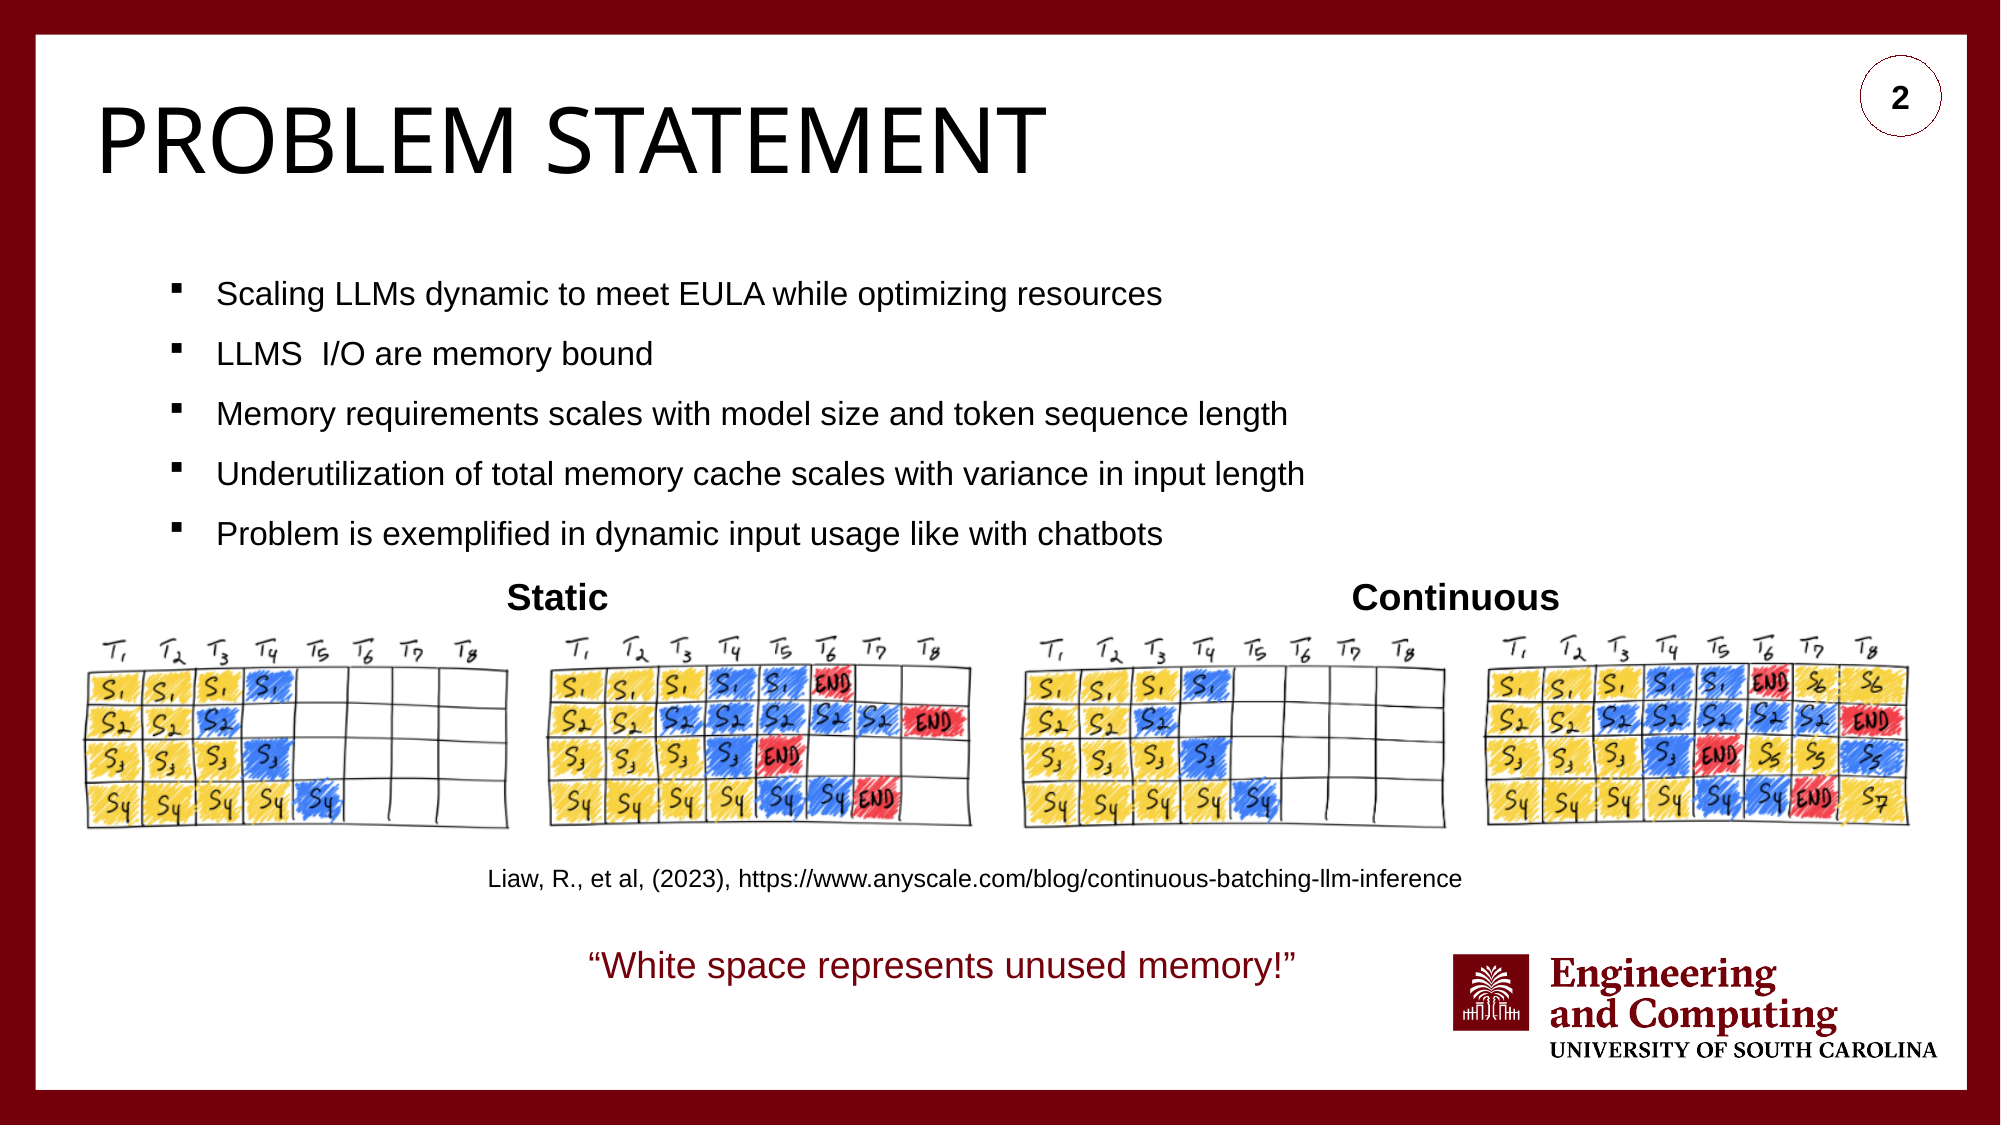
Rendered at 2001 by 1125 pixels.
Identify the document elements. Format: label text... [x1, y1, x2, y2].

text_box Continuous [1336, 565, 1746, 608]
slide_number 1 [1860, 55, 1942, 137]
text_box Liaw, R., et al, (2023), https://www.anyscale.com/blog/continuous-batching-llm-inference [379, 855, 1573, 900]
text_box Static [491, 565, 684, 618]
text_box Scaling LLMs dynamic to meet EULA while optimizing resources LLMS I/O are memory bound Memory requirements scales with model size and token sequence length Underutilization of total memory cache scales with variance in input length Problem is exemplified in dynamic input usage like with chatbots [154, 245, 1950, 560]
title Problem Statement [79, 35, 1805, 254]
picture [0, 0, 2001, 1125]
text_box “White space represents unused memory!” [487, 934, 1397, 994]
